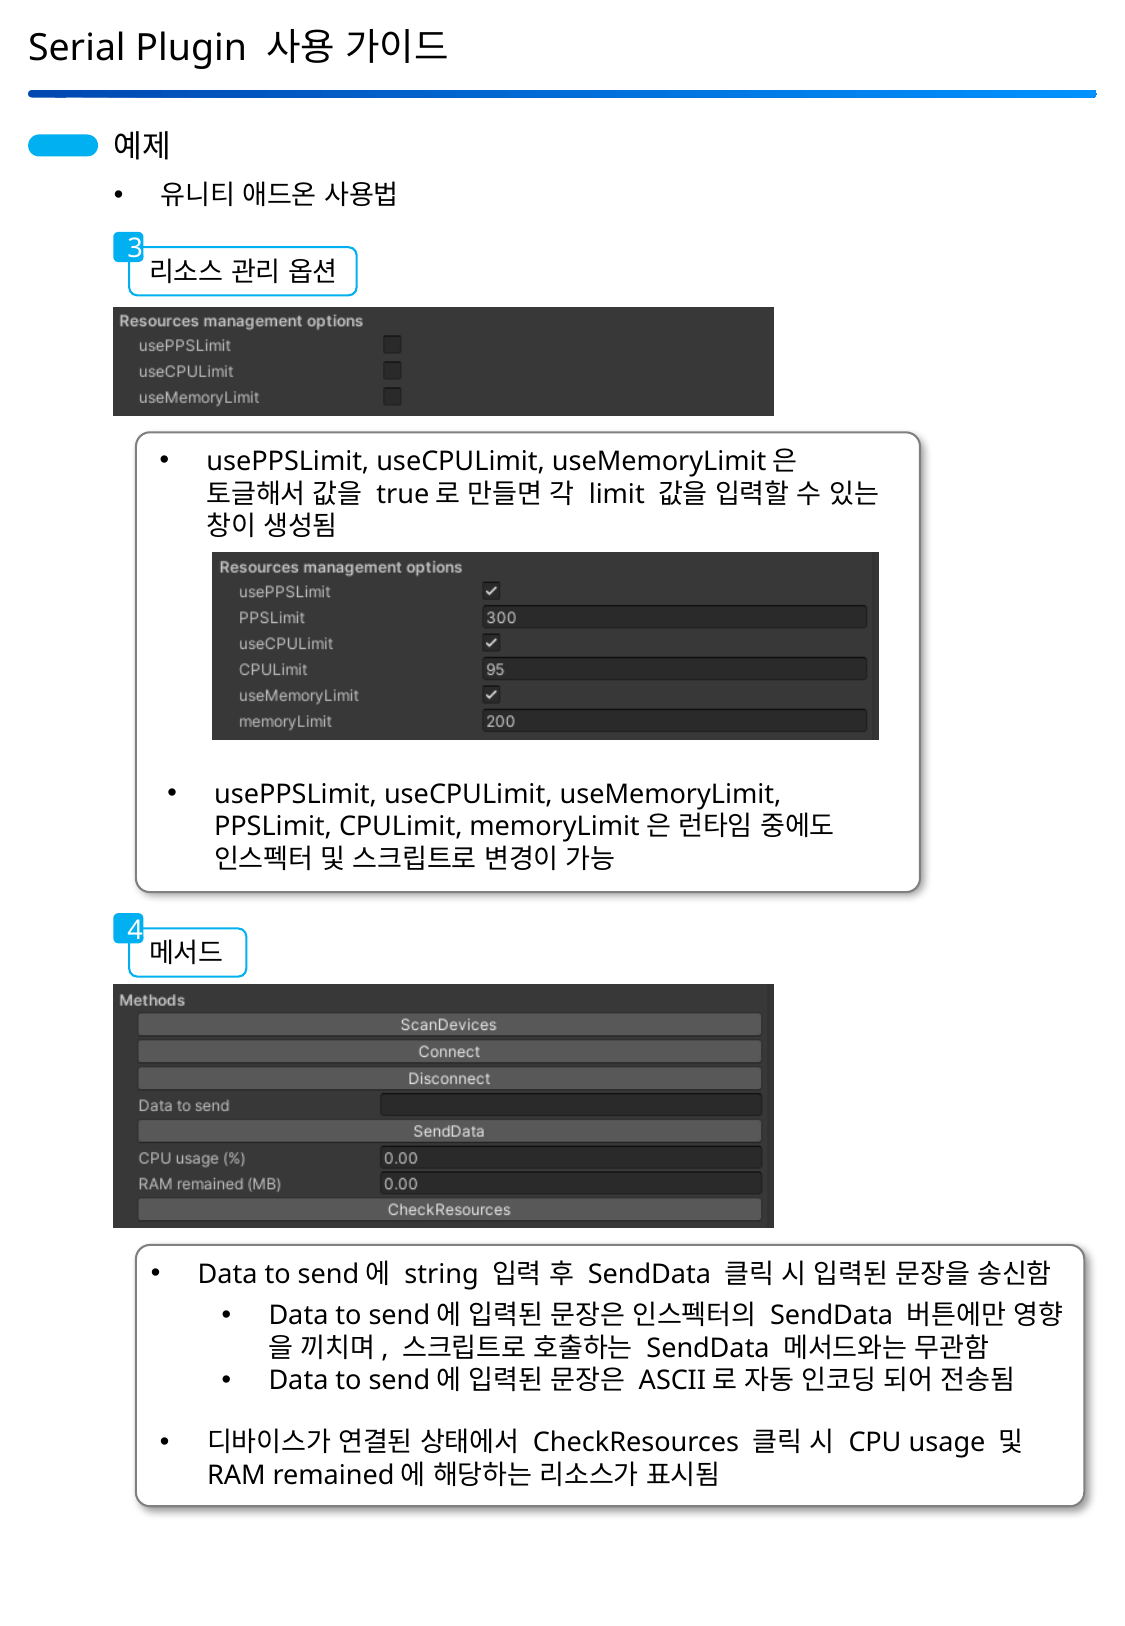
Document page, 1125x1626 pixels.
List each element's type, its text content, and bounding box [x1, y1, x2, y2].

text_box usePPSLimit, useCPULimit, useMemoryLimit, PPSLimit, CPULimit, memoryLimit은 런타임 중에도 인스펙터 및 스크립트로 변경이 가능 [152, 768, 850, 882]
text_box usePPSLimit, useCPULimit, useMemoryLimit은 토글해서 값을 true로 만들면 각 limit 값을 입력할 수 있는 창이 생성됨 [144, 436, 894, 549]
picture [113, 307, 774, 417]
text_box [134, 1243, 1086, 1508]
text_box Data to send에 string 입력 후 SendData 클릭 시 입력된 문장을 송신함 [136, 1248, 1067, 1296]
text_box [27, 133, 100, 158]
picture [212, 552, 879, 740]
text_box Data to send에 입력된 문장은 인스펙터의 SendData 버튼에만 영향 을 끼치며, 스크립트로 호출하는 SendData 메서드와는 무관함 Data to send에 입력된 문장은 ASCII로 자동 인코딩 되어 전송됨 [206, 1290, 1078, 1403]
picture [113, 984, 774, 1228]
text_box [134, 431, 922, 894]
text_box 디바이스가 연결된 상태에서 CheckResources 클릭 시 CPU usage 및 RAM remained에 해당하는 리소스가 표시됨 [145, 1417, 1039, 1498]
text_box Serial Plugin 사용 가이드 [13, 15, 464, 76]
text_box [113, 231, 357, 296]
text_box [113, 913, 247, 977]
text_box [27, 88, 1098, 99]
text_box 유니티 애드온 사용법 [99, 170, 414, 218]
text_box 예제 [98, 118, 186, 172]
